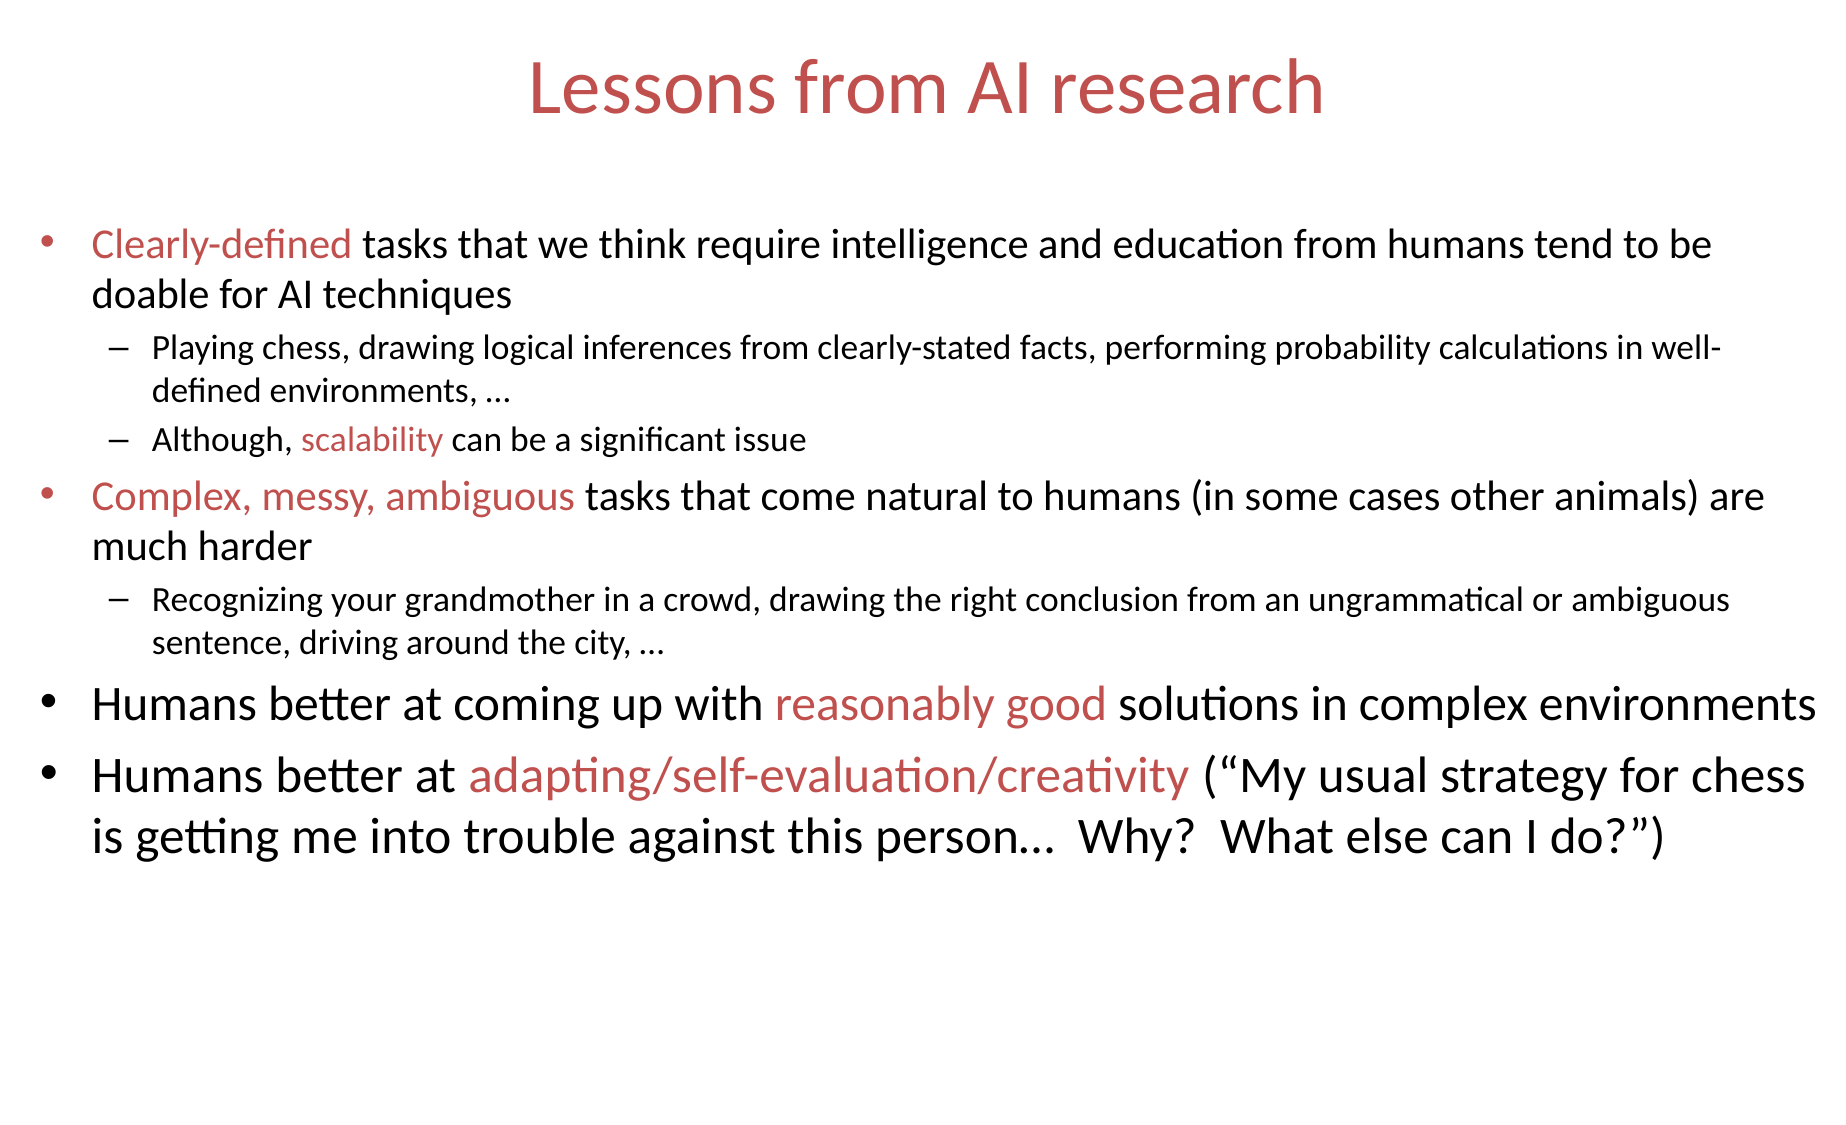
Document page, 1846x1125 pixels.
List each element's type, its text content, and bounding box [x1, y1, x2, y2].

list Clearly-defined tasks that we think require intelligence and education from humans tend to be doable for AI techniques Playing chess, drawing logical inferences from clearly-stated facts, performing probability calculations in well-defined environments, … Although, scalability can be a significant issue Complex, messy, ambiguous tasks that come natural to humans (in some cases other animals) are much harder Recognizing your grandmother in a crowd, drawing the right conclusion from an ungrammatical or ambiguous sentence, driving around the city, … Humans better at coming up with reasonably good solutions in complex environments Humans better at adapting/self-evaluation/creativity (“My usual strategy for chess is getting me into trouble against this person… Why? What else can I do?”) [24, 208, 1835, 963]
title Lessons from AI research [22, 27, 1834, 138]
